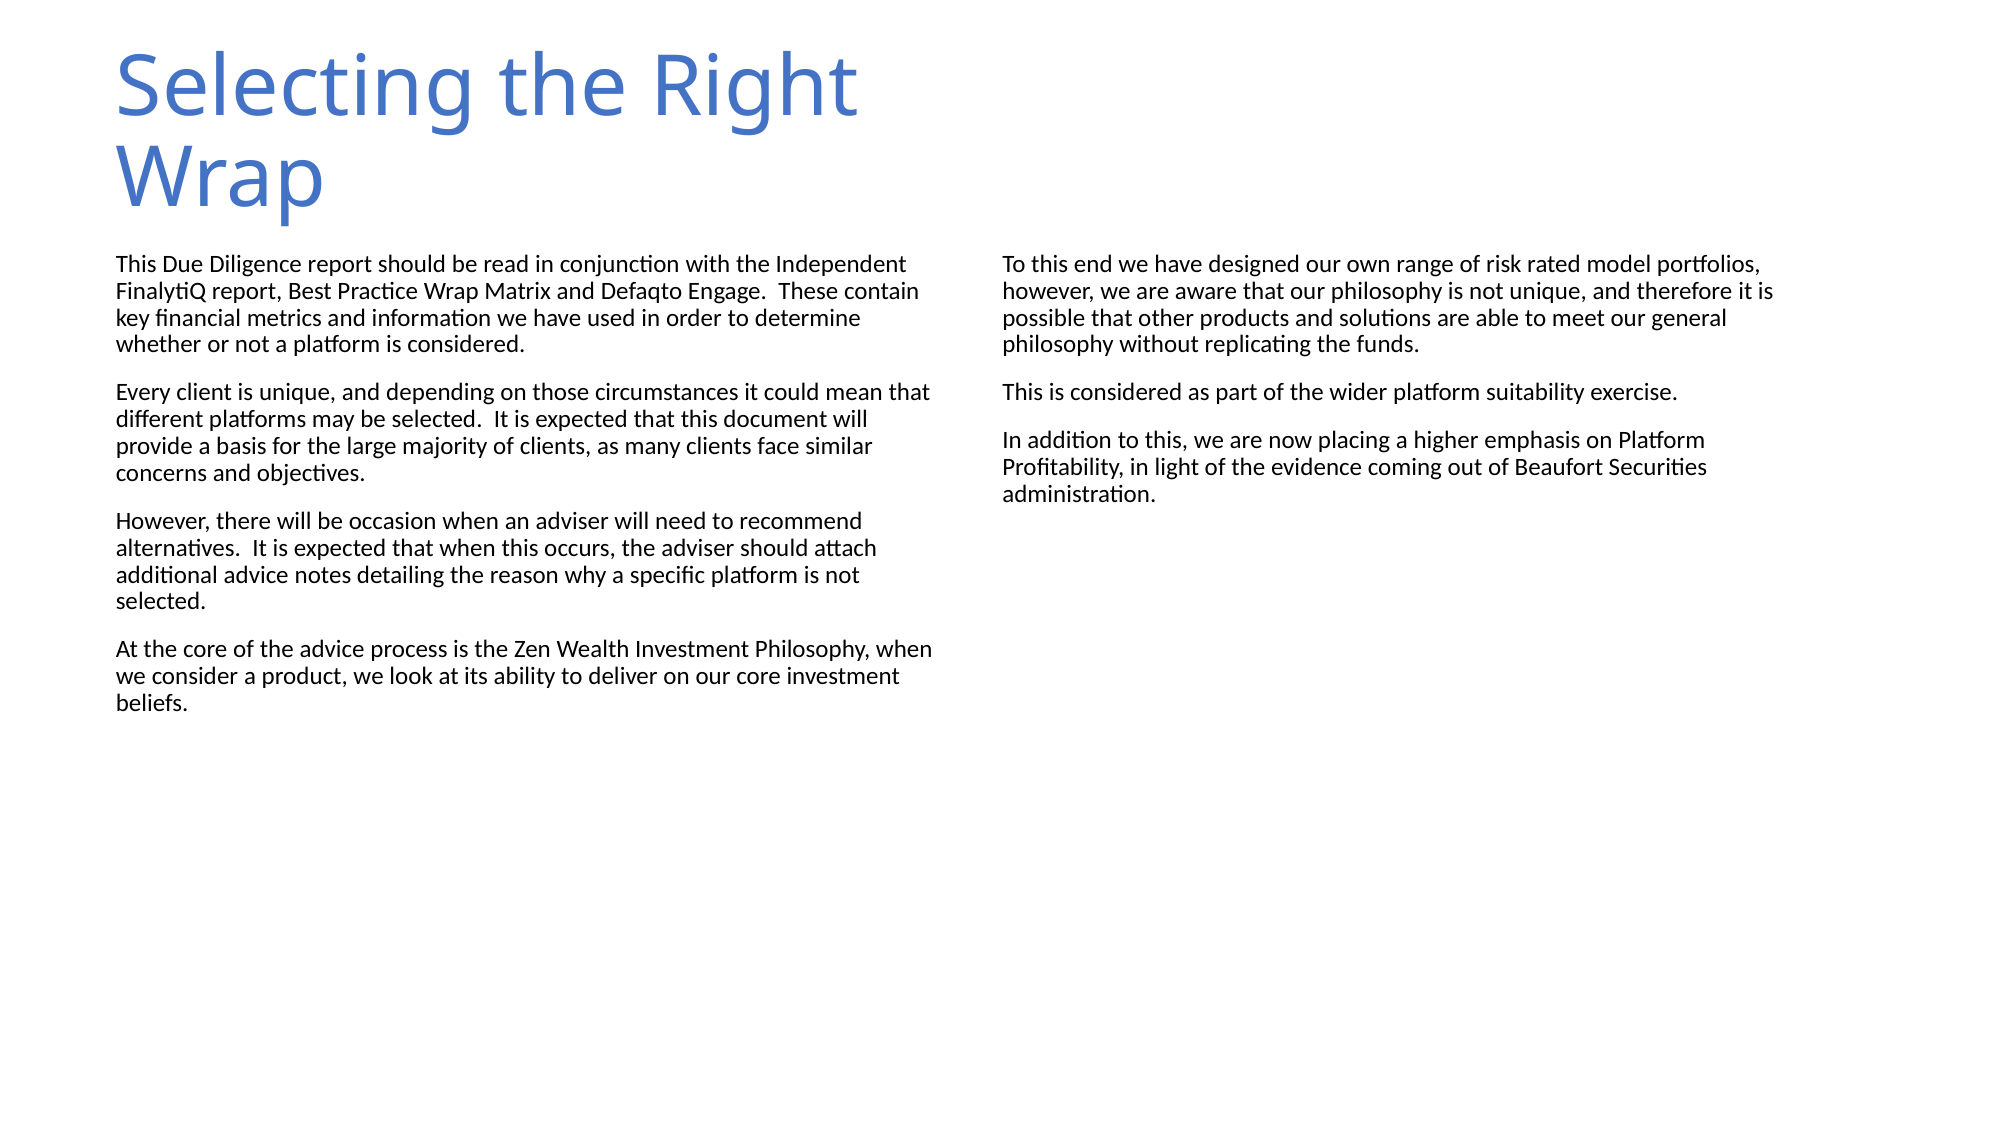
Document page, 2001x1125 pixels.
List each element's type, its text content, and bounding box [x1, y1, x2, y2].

title Selecting the Right Wrap [100, 34, 1042, 232]
list This Due Diligence report should be read in conjunction with the Independent FinalytiQ report, Best Practice Wrap Matrix and Defaqto Engage. These contain key financial metrics and information we have used in order to determine whether or not a platform is considered. Every client is unique, and depending on those circumstances it could mean that different platforms may be selected. It is expected that this document will provide a basis for the large majority of clients, as many clients face similar concerns and objectives. However, there will be occasion when an adviser will need to recommend alternatives. It is expected that when this occurs, the adviser should attach additional advice notes detailing the reason why a specific platform is not selected. At the core of the advice process is the Zen Wealth Investment Philosophy, when we consider a product, we look at its ability to deliver on our core investment beliefs. To this end we have designed our own range of risk rated model portfolios, however, we are aware that our philosophy is not unique, and therefore it is possible that other products and solutions are able to meet our general philosophy without replicating the funds. This is considered as part of the wider platform suitability exercise. In addition to this, we are now placing a higher emphasis on Platform Profitability, in light of the evidence coming out of Beaufort Securities administration. [100, 232, 1845, 736]
